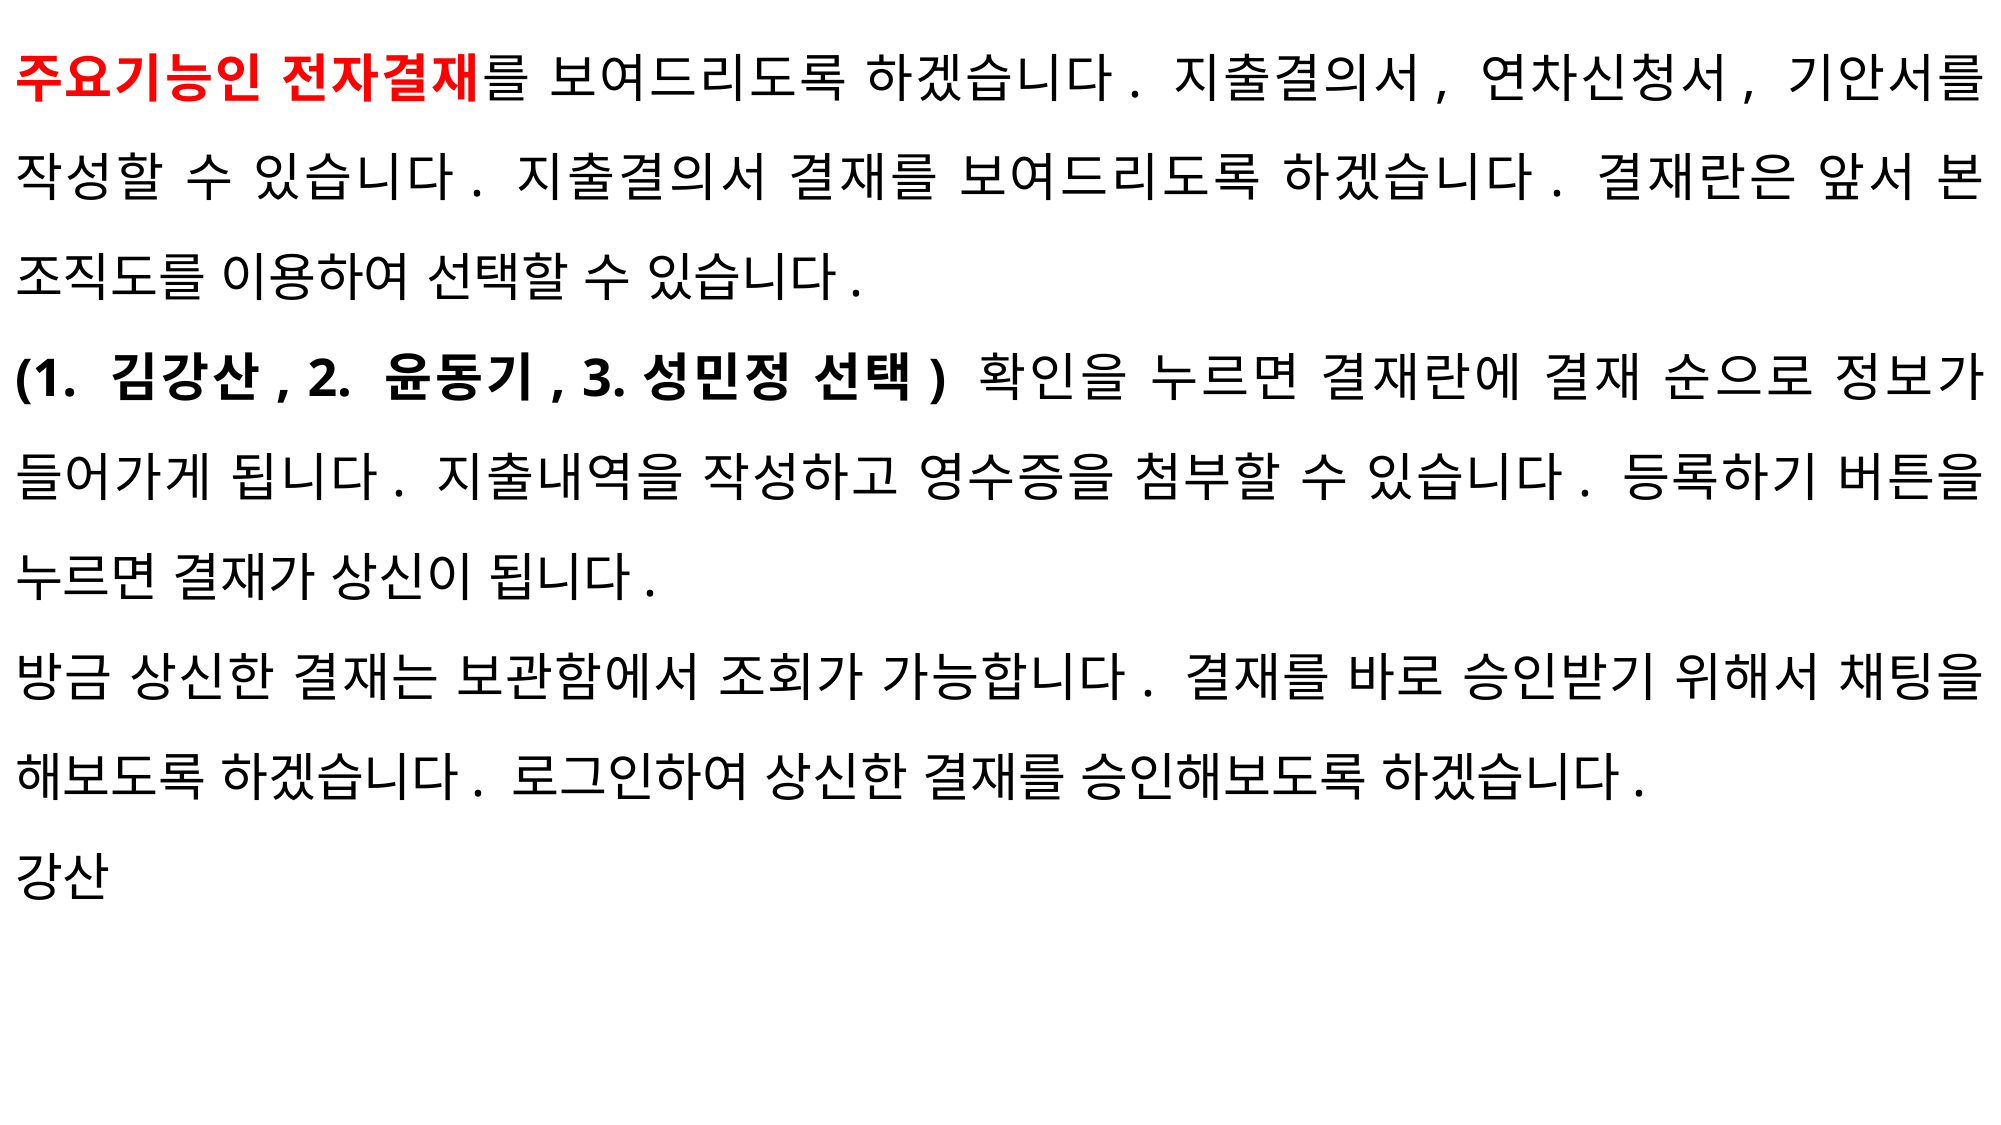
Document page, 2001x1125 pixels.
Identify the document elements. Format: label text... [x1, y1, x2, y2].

subtitle 주요기능인 전자결재를 보여드리도록 하겠습니다. 지출결의서, 연차신청서, 기안서를 작성할 수 있습니다. 지출결의서 결재를 보여드리도록 하겠습니다. 결재란은 앞서 본 조직도를 이용하여 선택할 수 있습니다. (1. 김강산, 2. 윤동기, 3.성민정 선택) 확인을 누르면 결재란에 결재 순으로 정보가 들어가게 됩니다. 지출내역을 작성하고 영수증을 첨부할 수 있습니다. 등록하기 버튼을 누르면 결재가 상신이 됩니다. 방금 상신한 결재는 보관함에서 조회가 가능합니다. 결재를 바로 승인받기 위해서 채팅을 해보도록 하겠습니다. 로그인하여 상신한 결재를 승인해보도록 하겠습니다. 강산 [0, 0, 2000, 1125]
